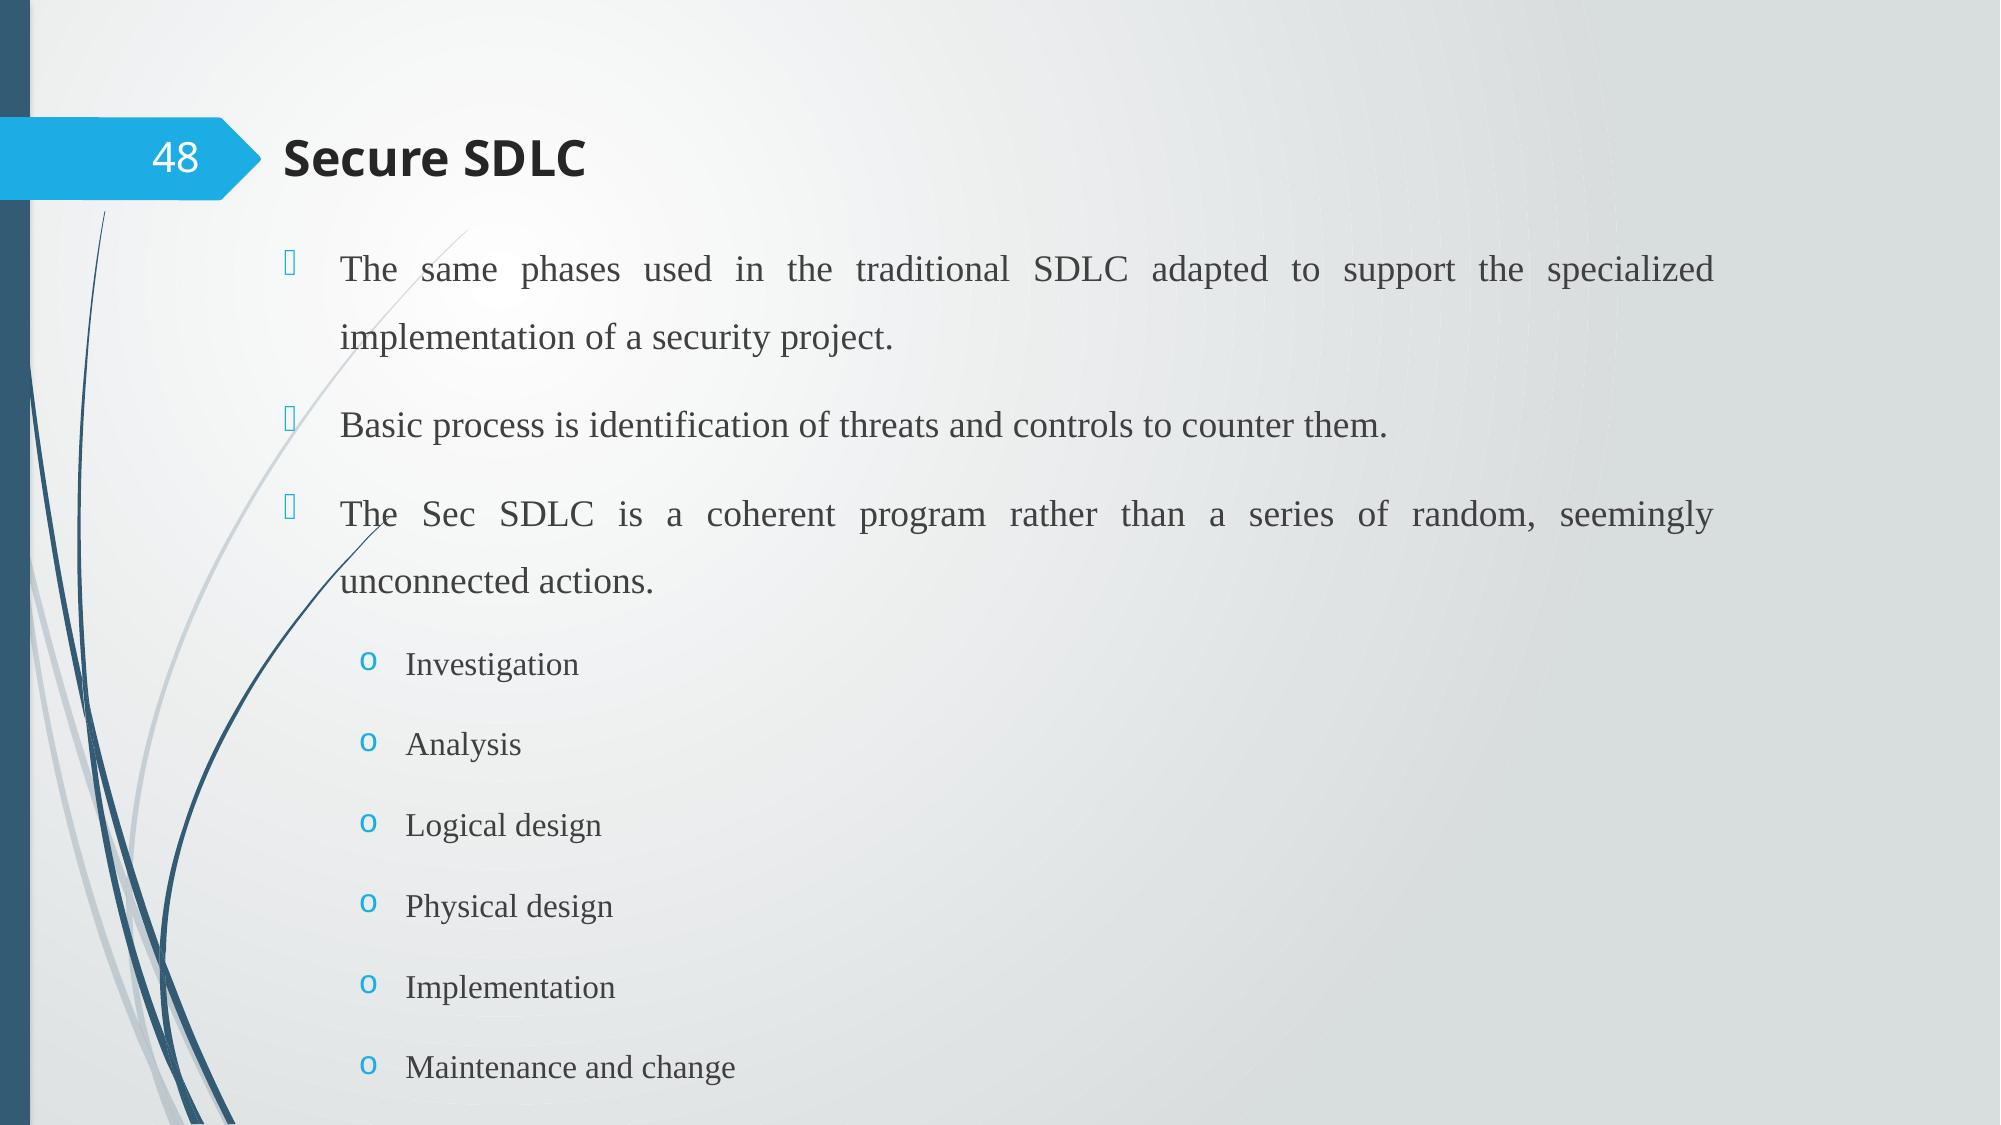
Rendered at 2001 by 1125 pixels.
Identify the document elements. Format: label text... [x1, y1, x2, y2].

slide_number 48 [87, 129, 216, 190]
list The same phases used in the traditional SDLC adapted to support the specialized implementation of a security project. Basic process is identification of threats and controls to counter them. The Sec SDLC is a coherent program rather than a series of random, seemingly unconnected actions. Investigation Analysis Logical design Physical design Implementation Maintenance and change [268, 214, 1731, 1089]
title Secure SDLC [269, 119, 1731, 214]
